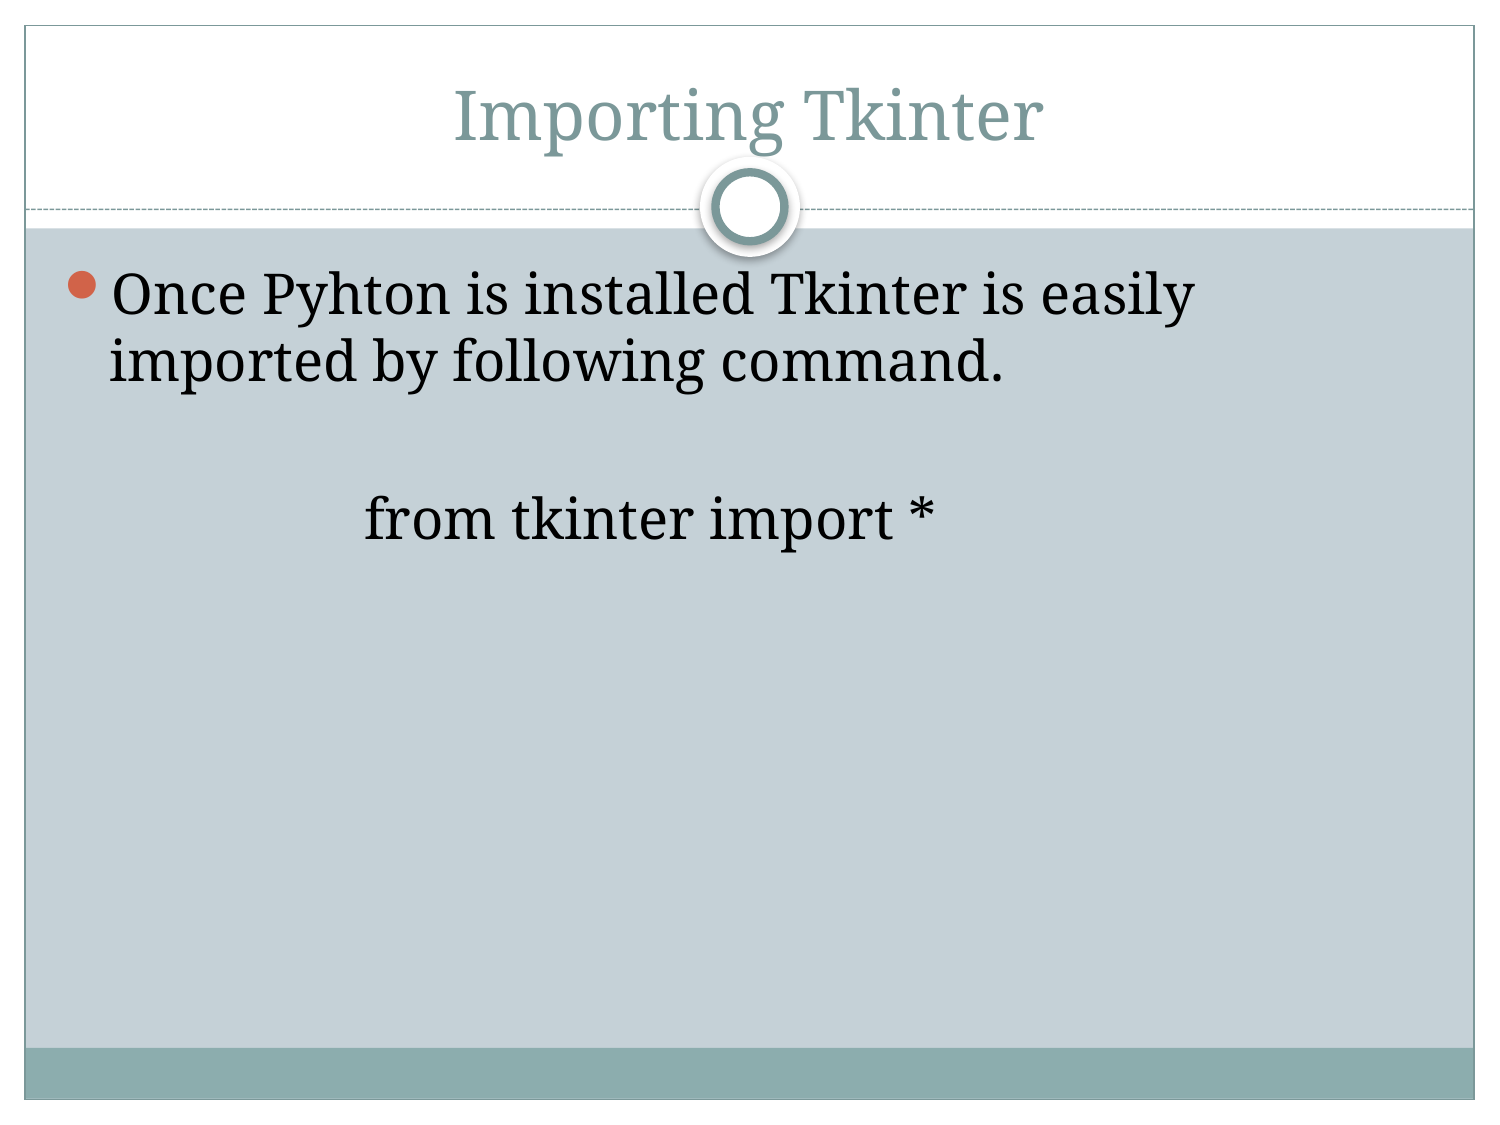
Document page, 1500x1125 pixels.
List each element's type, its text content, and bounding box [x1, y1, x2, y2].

list Once Pyhton is installed Tkinter is easily imported by following command. from tkinter import * [49, 250, 1445, 1001]
title Importing Tkinter [49, 37, 1450, 162]
